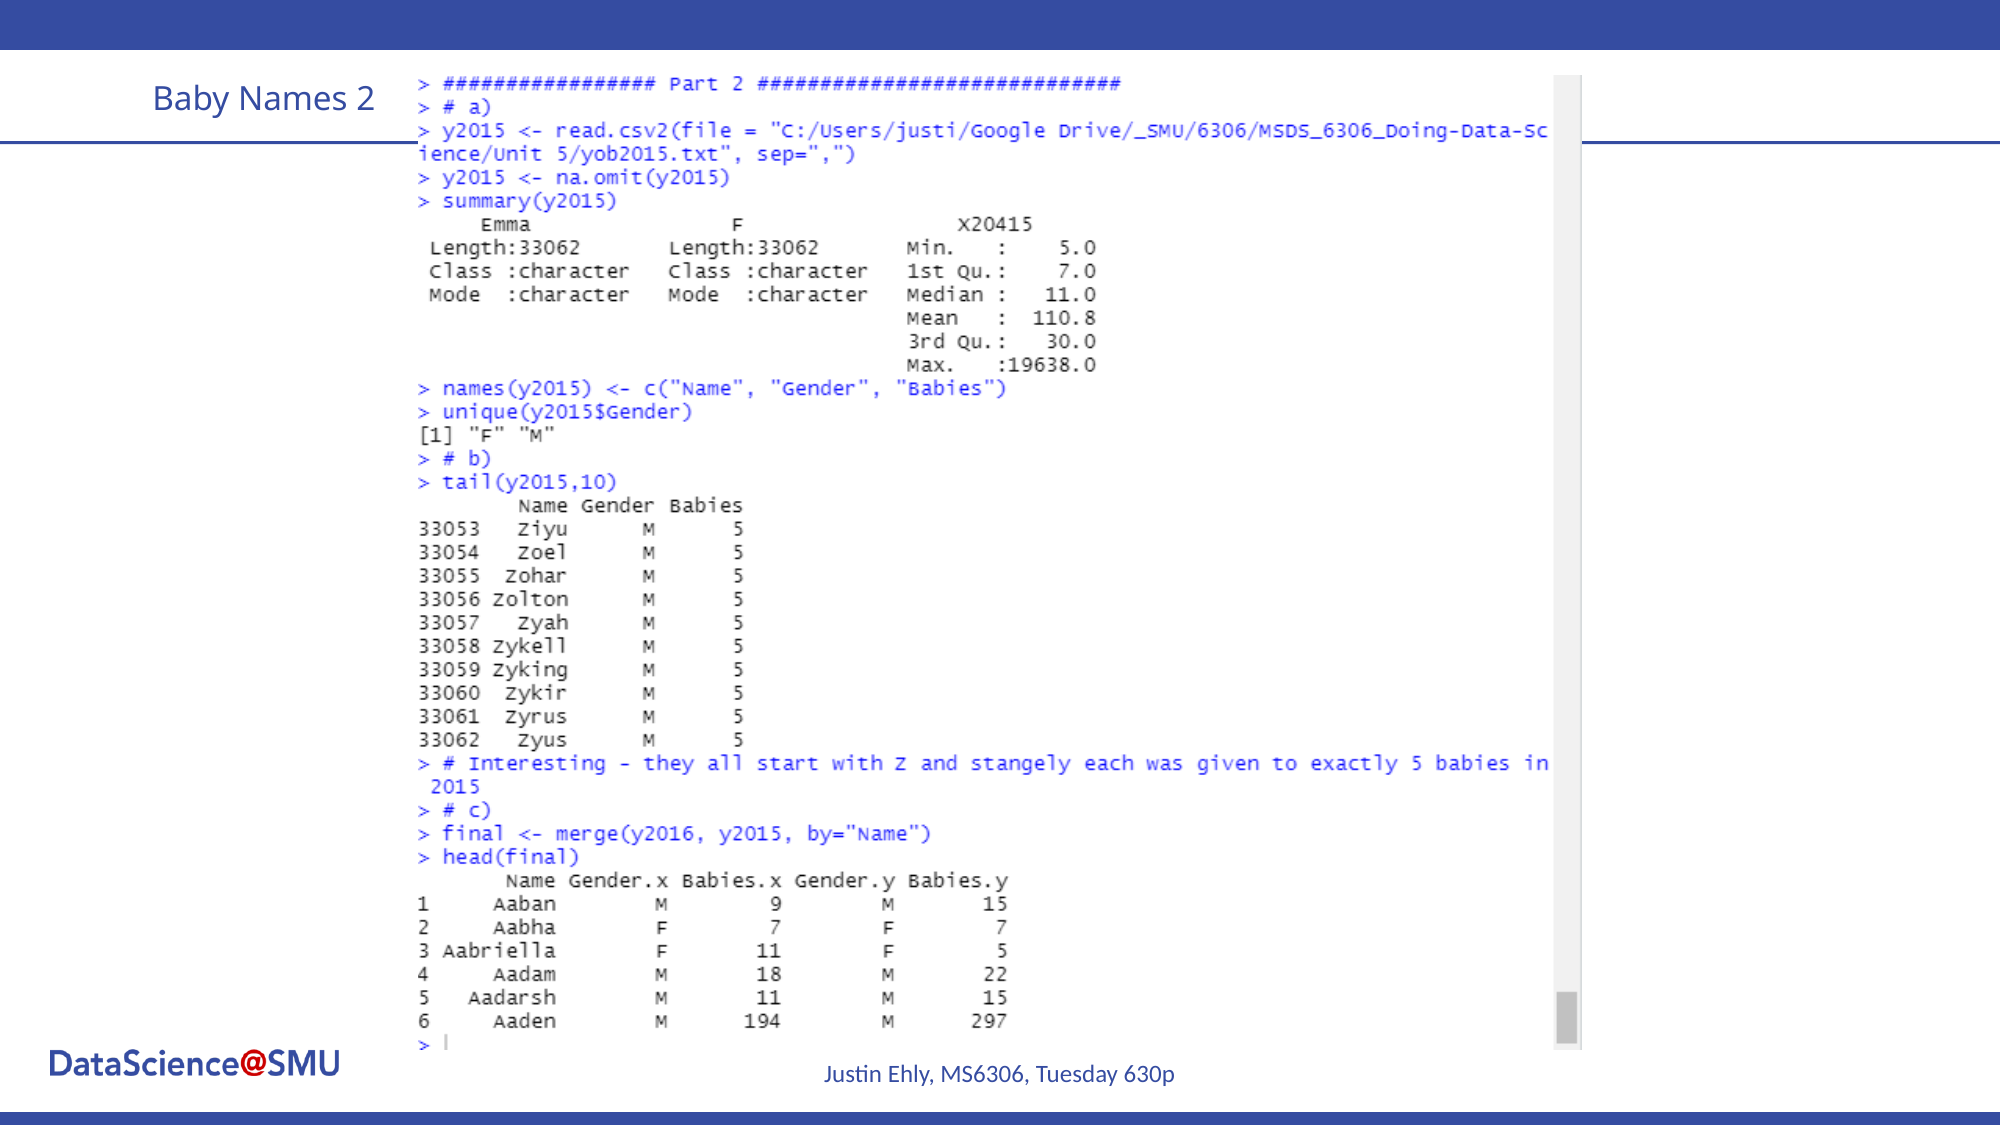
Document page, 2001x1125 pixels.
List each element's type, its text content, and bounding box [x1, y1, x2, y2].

footer Justin Ehly, MS6306, Tuesday 630p [662, 1050, 1338, 1103]
picture [50, 1049, 339, 1076]
title Baby Names 2 [137, 59, 1863, 139]
picture [418, 74, 1582, 1050]
